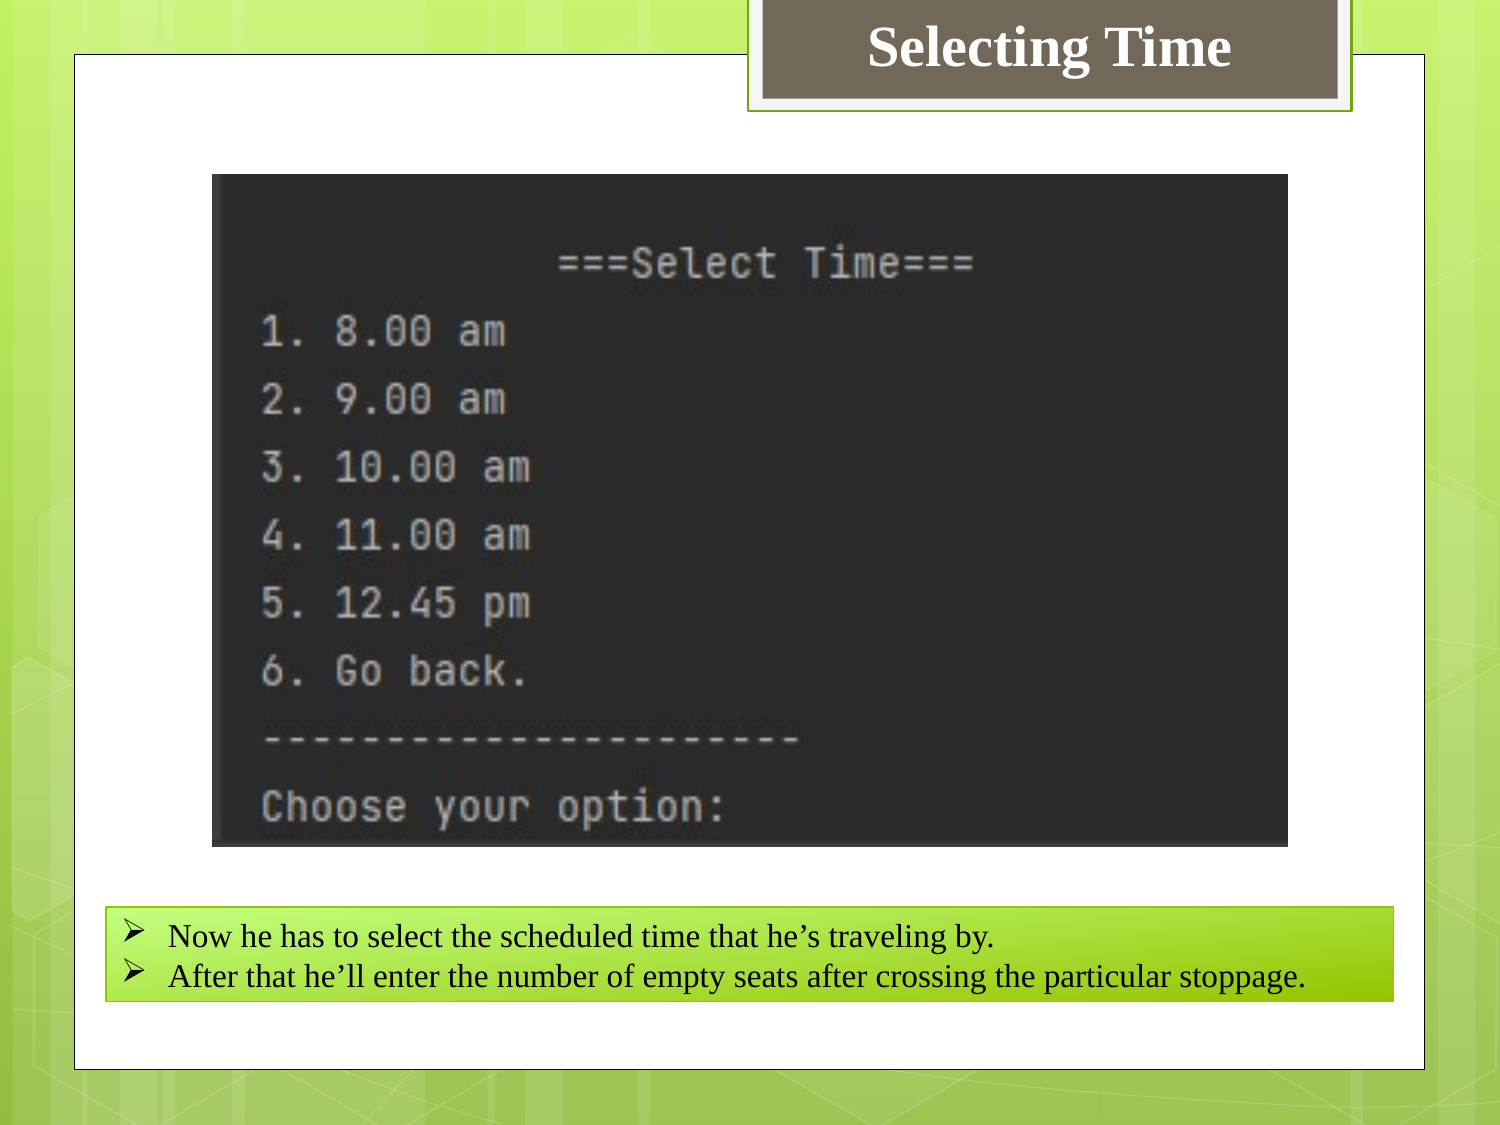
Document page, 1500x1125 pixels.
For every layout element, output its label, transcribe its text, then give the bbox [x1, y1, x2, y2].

text_box Now he has to select the scheduled time that he’s traveling by. After that he’ll enter the number of empty seats after crossing the particular stoppage. [105, 906, 1394, 1002]
picture [212, 174, 1288, 847]
text_box Selecting Time [762, 1, 1338, 86]
